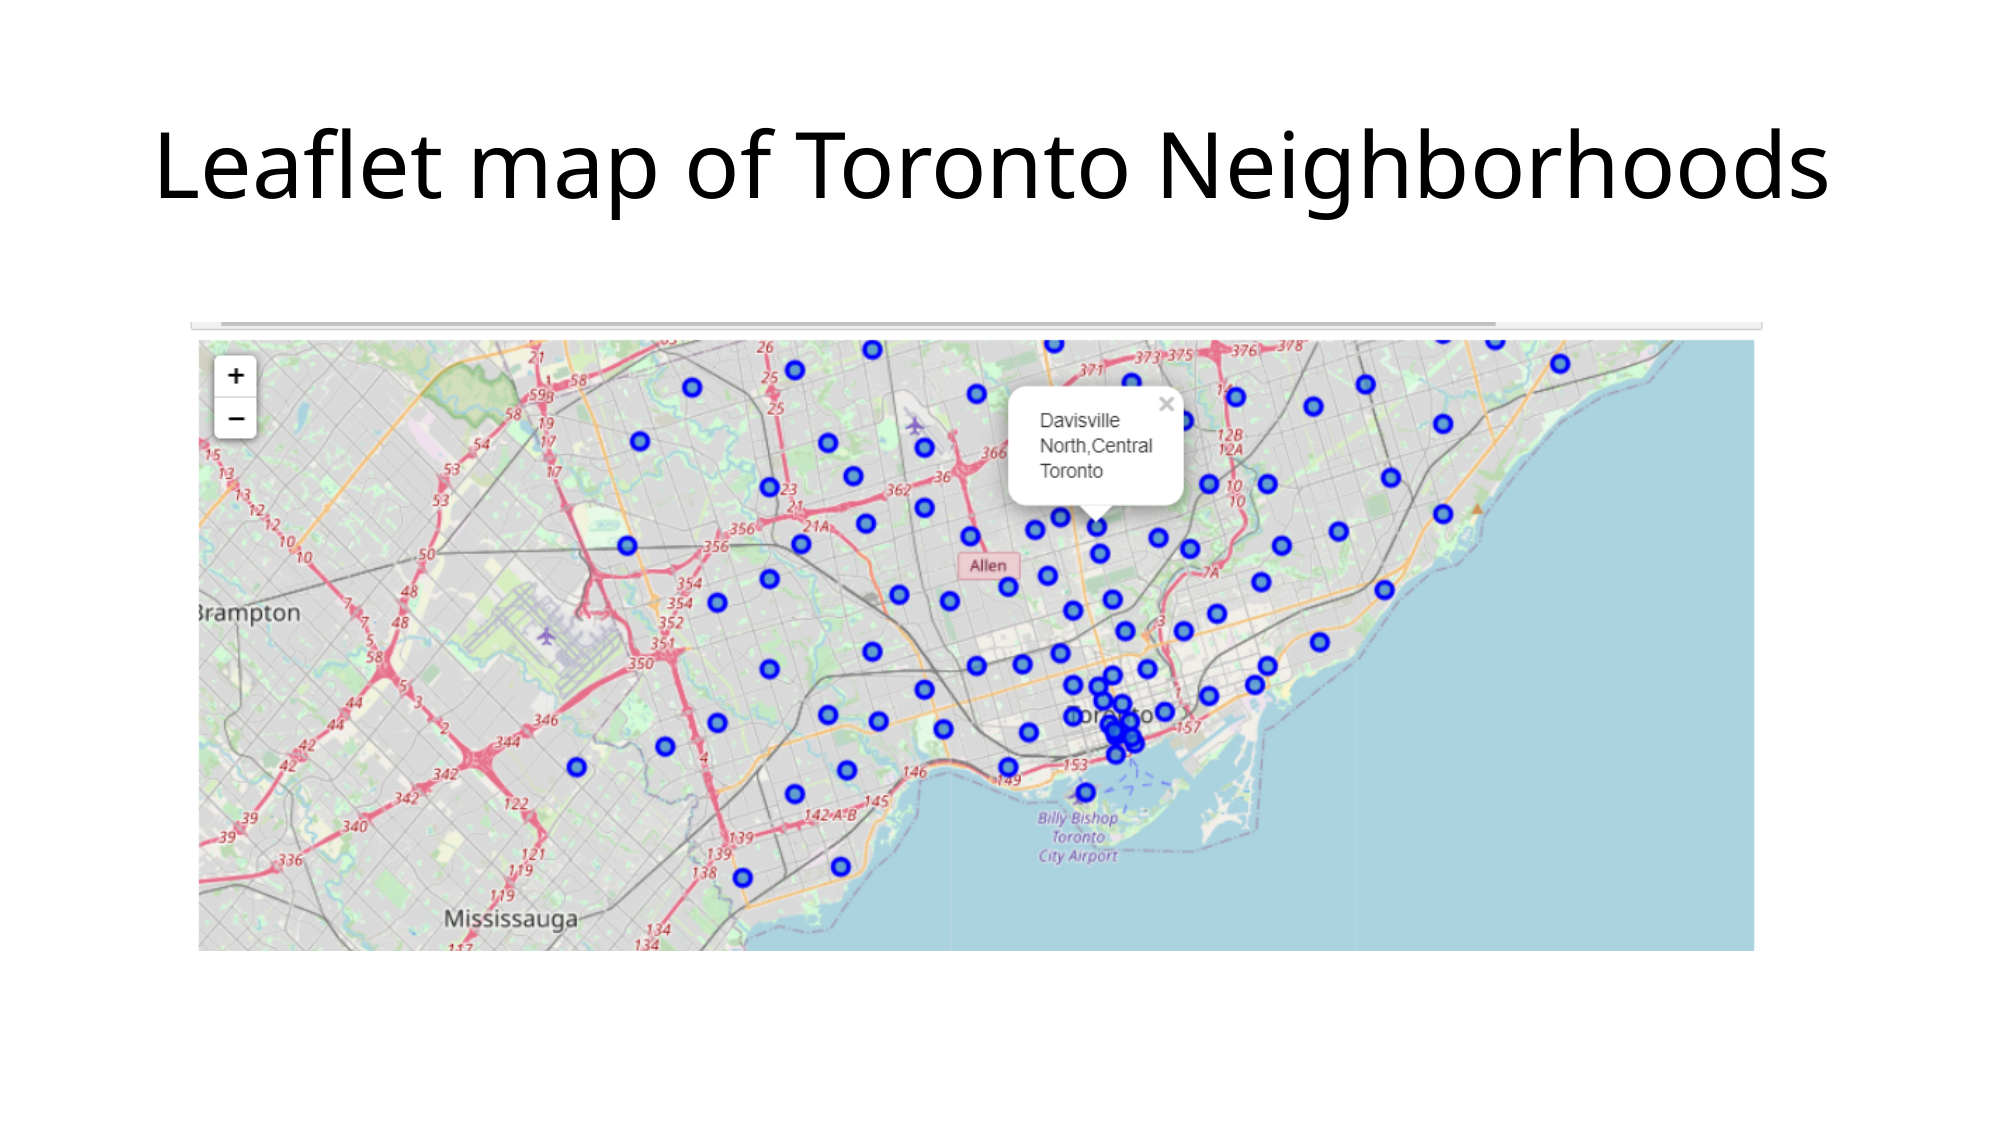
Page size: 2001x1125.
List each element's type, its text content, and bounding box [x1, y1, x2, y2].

picture [182, 322, 1774, 951]
title Leaflet map of Toronto Neighborhoods [137, 59, 1863, 278]
